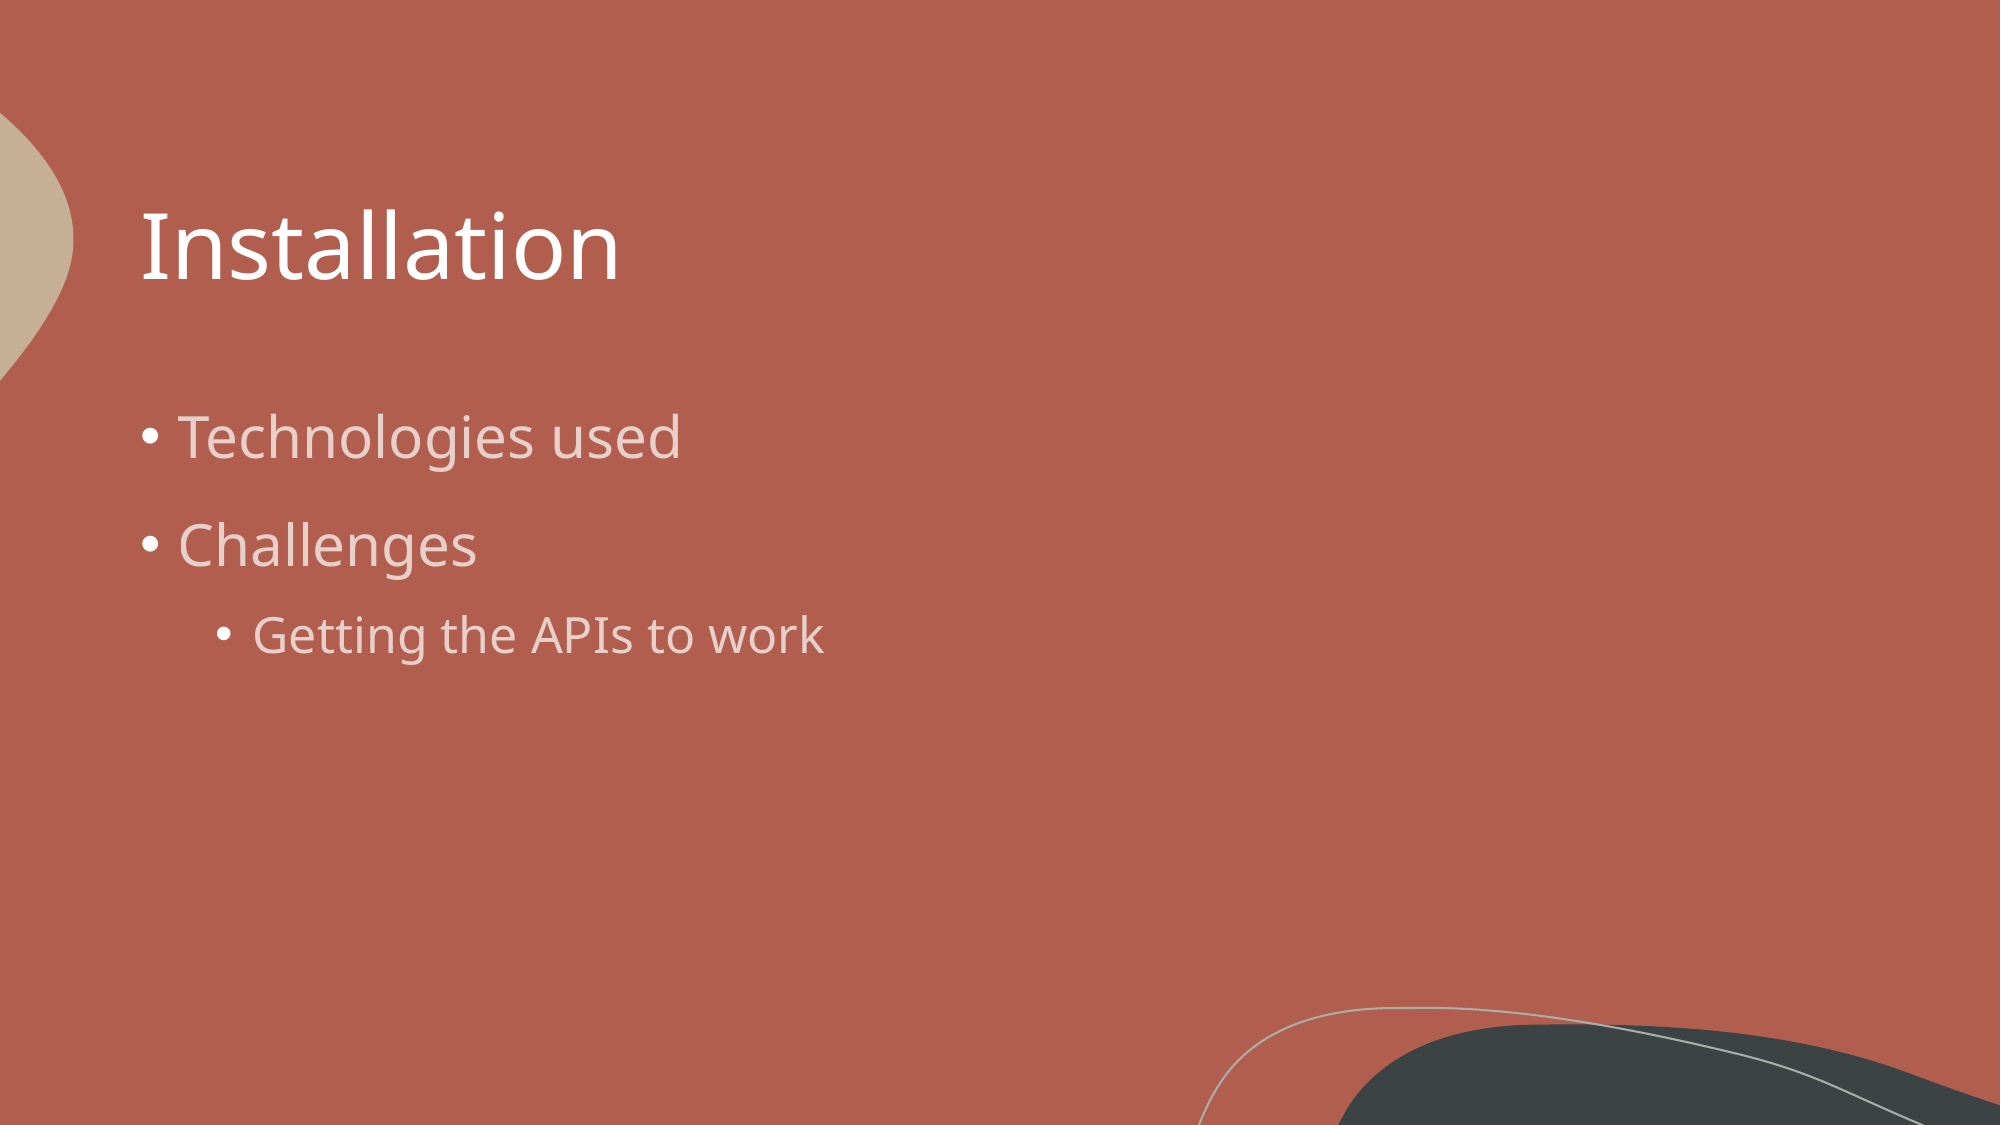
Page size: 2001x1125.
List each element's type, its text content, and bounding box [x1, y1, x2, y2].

list Technologies used Challenges Getting the APIs to work [125, 375, 1875, 1002]
title Installation [125, 125, 1875, 375]
